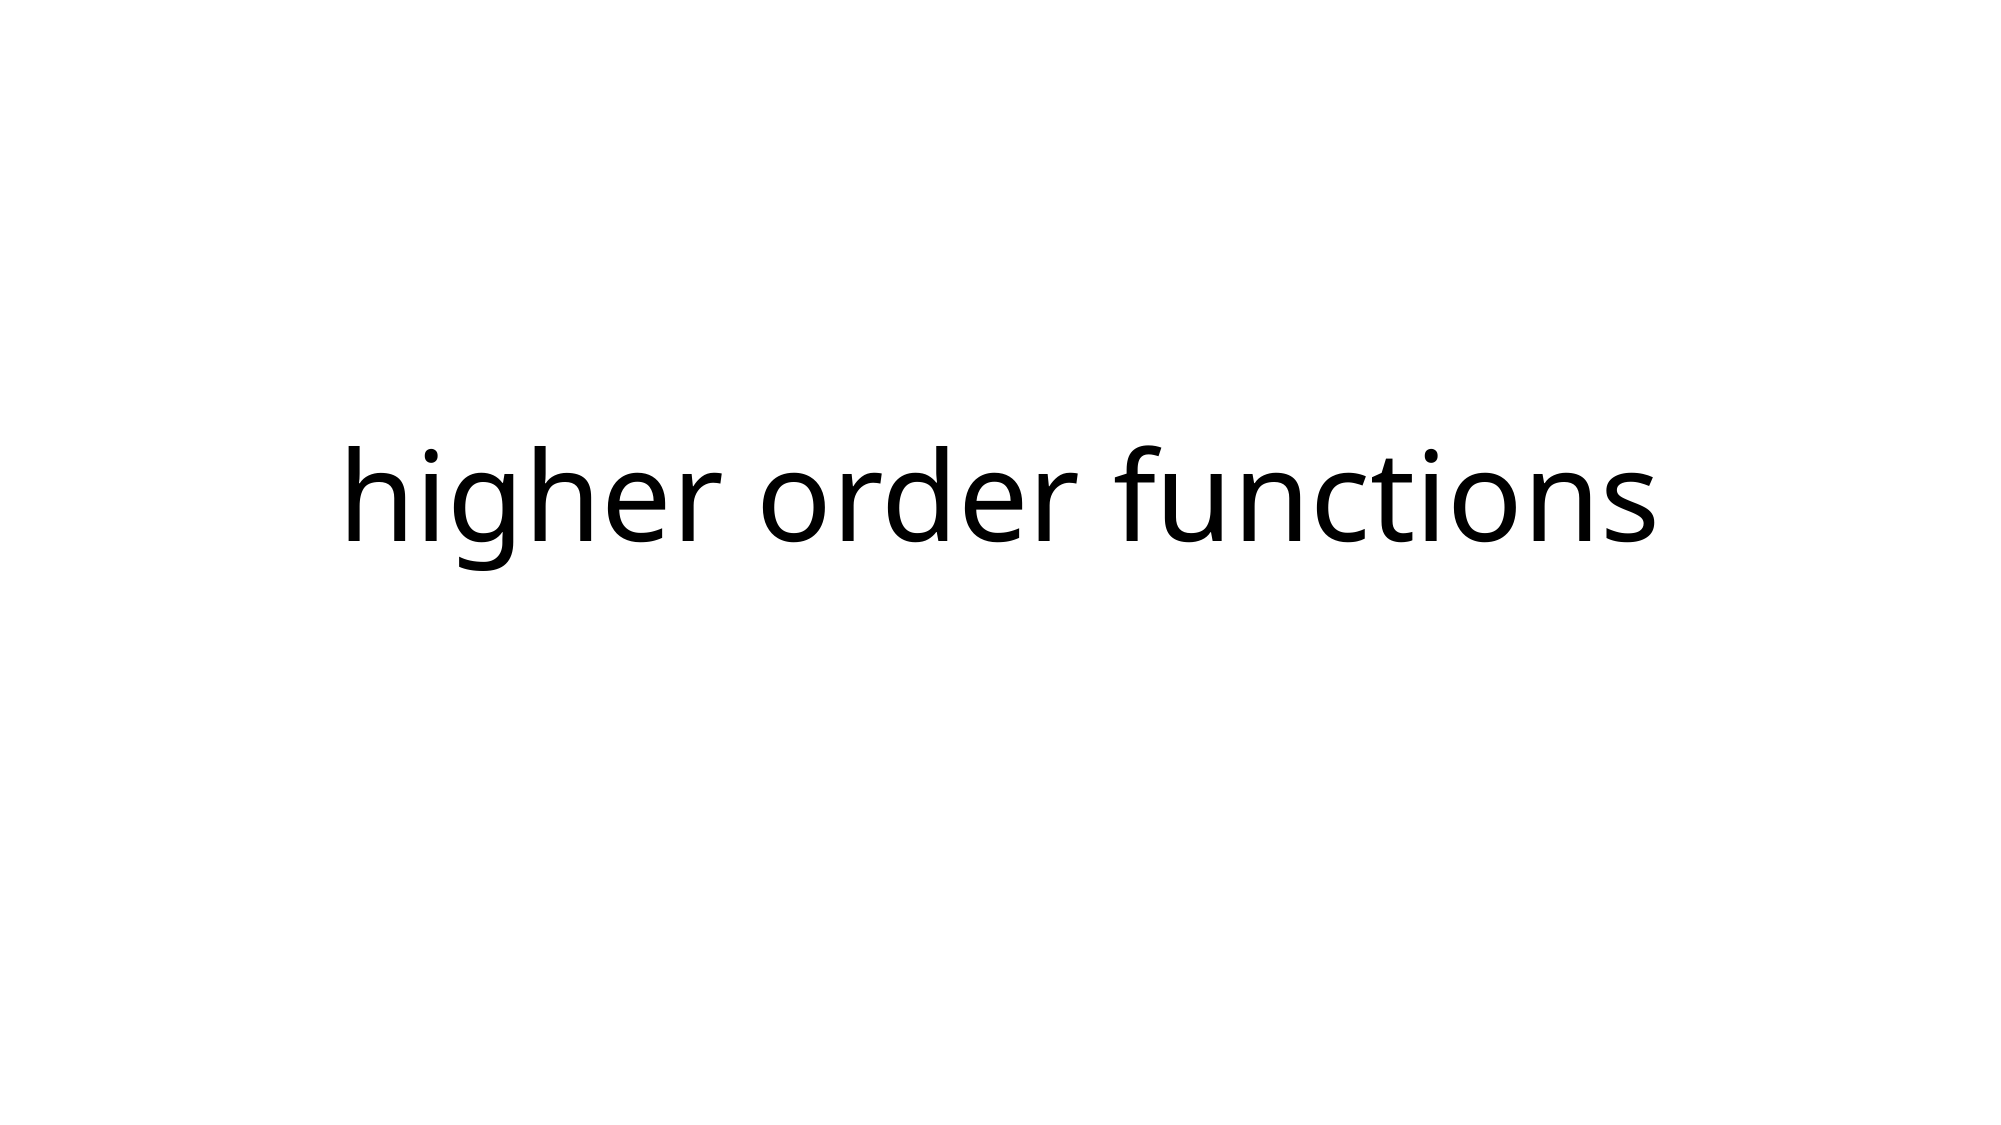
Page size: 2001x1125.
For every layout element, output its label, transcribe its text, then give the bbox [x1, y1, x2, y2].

title higher order functions [249, 184, 1750, 576]
